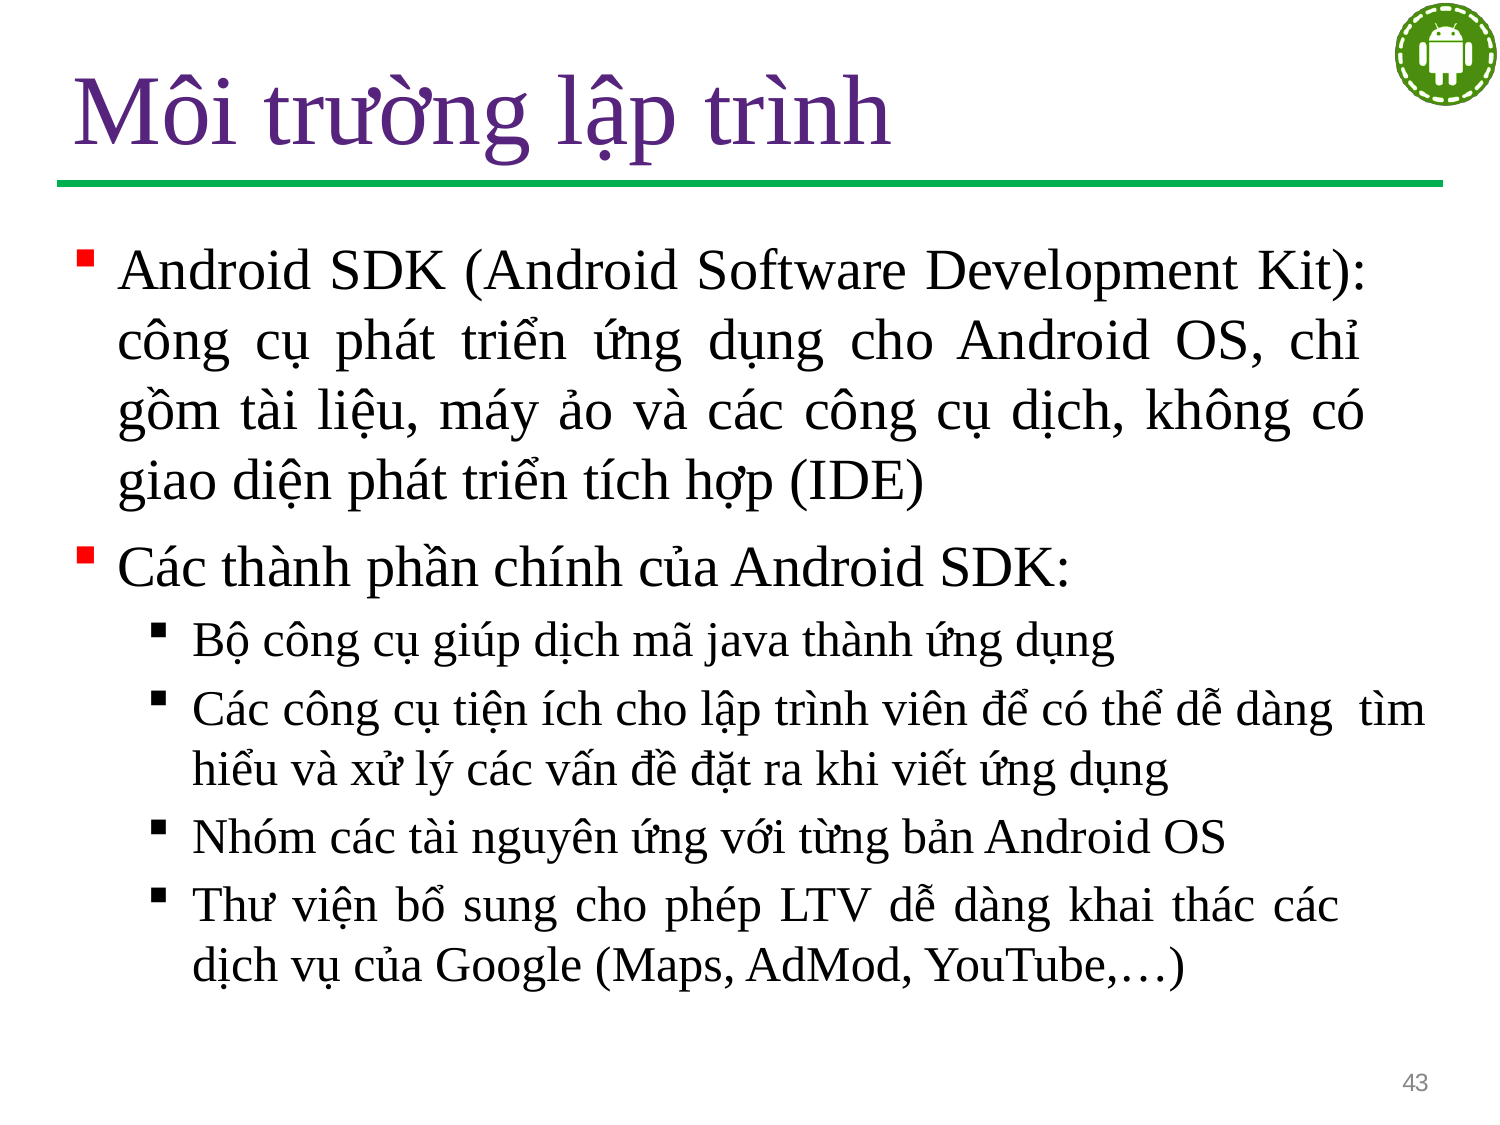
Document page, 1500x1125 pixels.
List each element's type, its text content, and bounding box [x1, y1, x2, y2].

slide_number 43 [1398, 1070, 1432, 1125]
text_box Android SDK (Android Software Development Kit): công cụ phát triển ứng dụng cho Android OS, chỉ gồm tài liệu, máy ảo và các công cụ dịch, không có giao diện phát triển tích hợp (IDE) Các thành phần chính của Android SDK: Bộ công cụ giúp dịch mã java thành ứng dụng Các công cụ tiện ích cho lập trình viên để có thể dễ dàng tìm hiểu và xử lý các vấn đề đặt ra khi viết ứng dụng Nhóm các tài nguyên ứng với từng bản Android OS Thư viện bổ sung cho phép LTV dễ dàng khai thác các dịch vụ của Google (Maps, AdMod, YouTube,…) [70, 229, 1429, 992]
picture [1391, 0, 1500, 109]
title Môi trường lập trình [70, 42, 896, 229]
